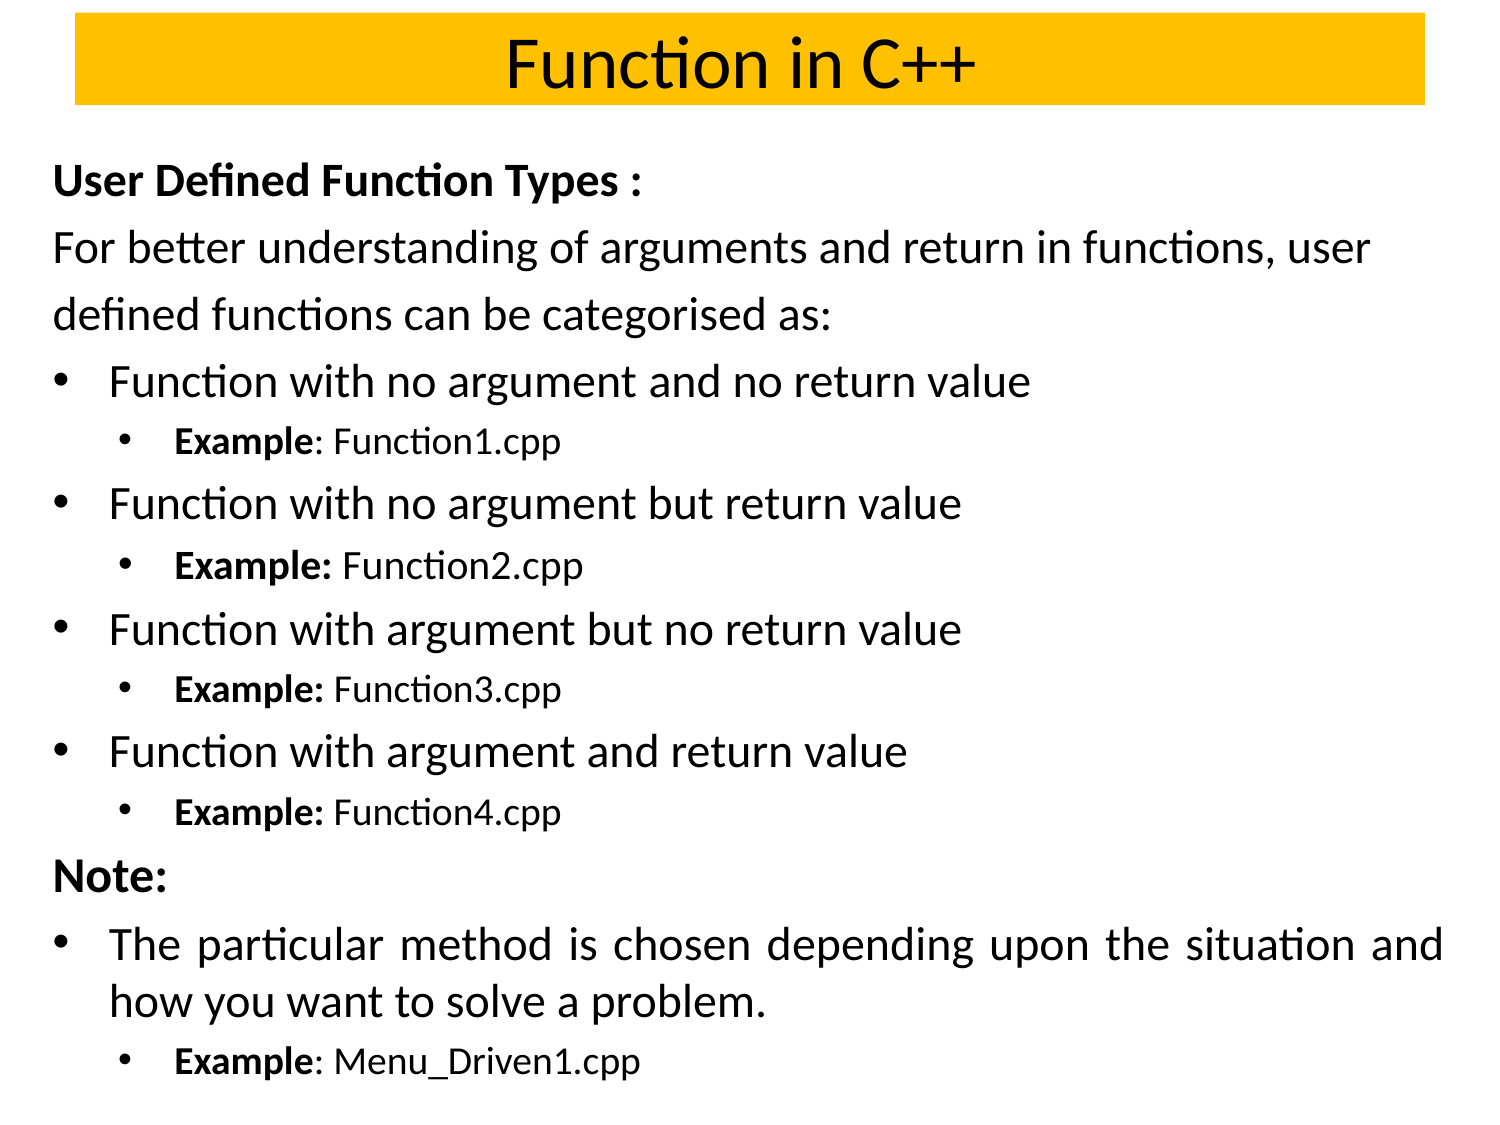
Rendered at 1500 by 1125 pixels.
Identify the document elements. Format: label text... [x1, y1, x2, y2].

title Function in C++ [74, 12, 1426, 106]
list User Defined Function Types : For better understanding of arguments and return in functions, user defined functions can be categorised as: Function with no argument and no return value Example: Function1.cpp Function with no argument but return value Example: Function2.cpp Function with argument but no return value Example: Function3.cpp Function with argument and return value Example: Function4.cpp Note: The particular method is chosen depending upon the situation and how you want to solve a problem. Example: Menu_Driven1.cpp [37, 112, 1463, 1088]
